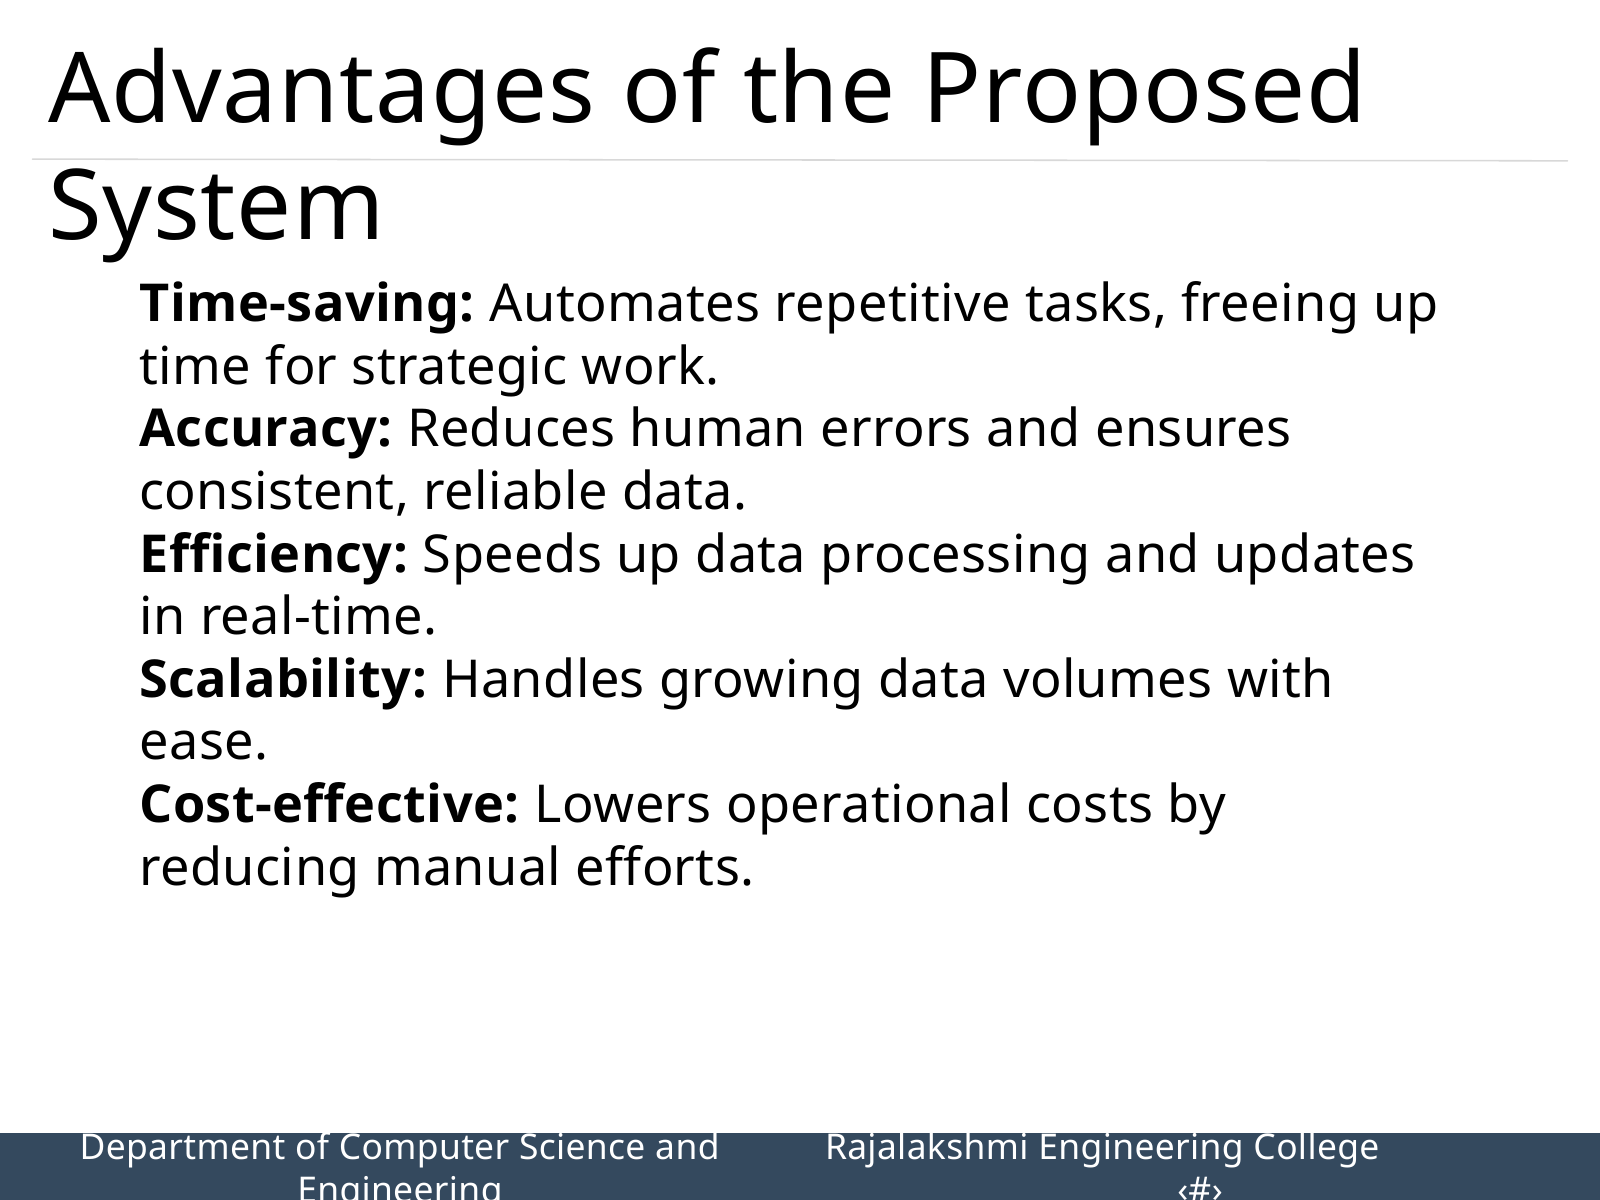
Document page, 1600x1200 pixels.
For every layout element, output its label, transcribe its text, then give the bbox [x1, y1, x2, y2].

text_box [0, 1133, 797, 1200]
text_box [799, 1133, 1600, 1200]
text_box Advantages of the Proposed System [48, 24, 1552, 260]
text_box Time-saving: Automates repetitive tasks, freeing up time for strategic work. Accuracy: Reduces human errors and ensures consistent, reliable data. Efficiency: Speeds up data processing and updates in real-time. Scalability: Handles growing data volumes with ease. Cost-effective: Lowers operational costs by reducing manual efforts. [139, 269, 1447, 896]
